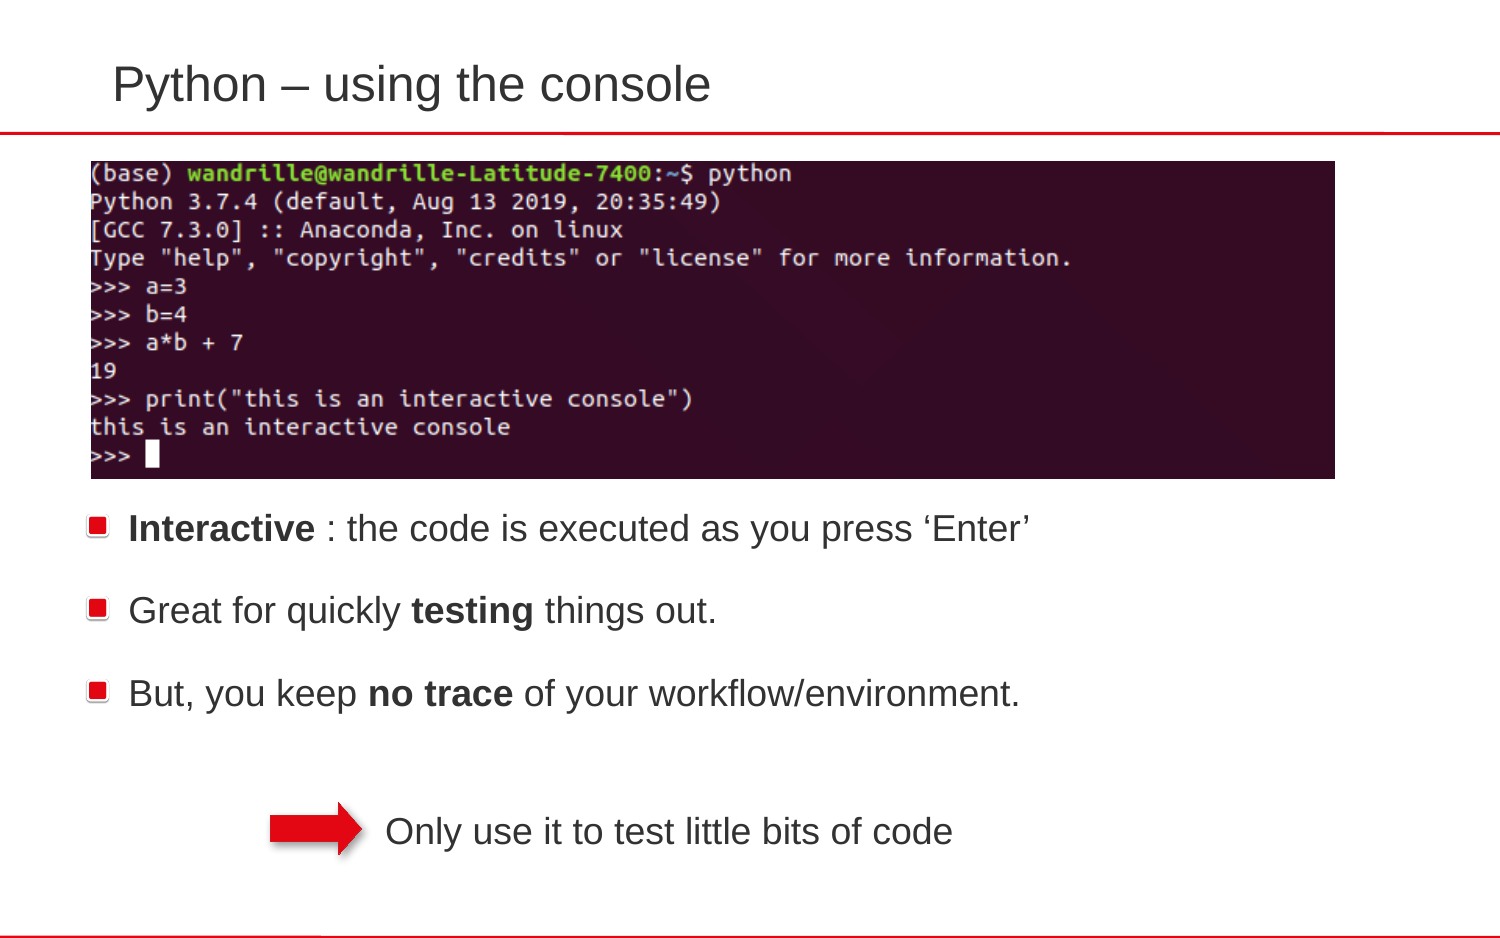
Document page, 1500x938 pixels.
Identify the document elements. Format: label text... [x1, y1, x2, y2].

picture [84, 513, 111, 540]
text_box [269, 799, 1039, 857]
picture [84, 595, 111, 623]
picture [84, 678, 111, 705]
text_box Python – using the console [112, 48, 1441, 115]
text_box Interactive : the code is executed as you press ‘Enter’ Great for quickly testing things out. But, you keep no trace of your workflow/environment. [84, 503, 1267, 748]
picture [90, 161, 1335, 479]
